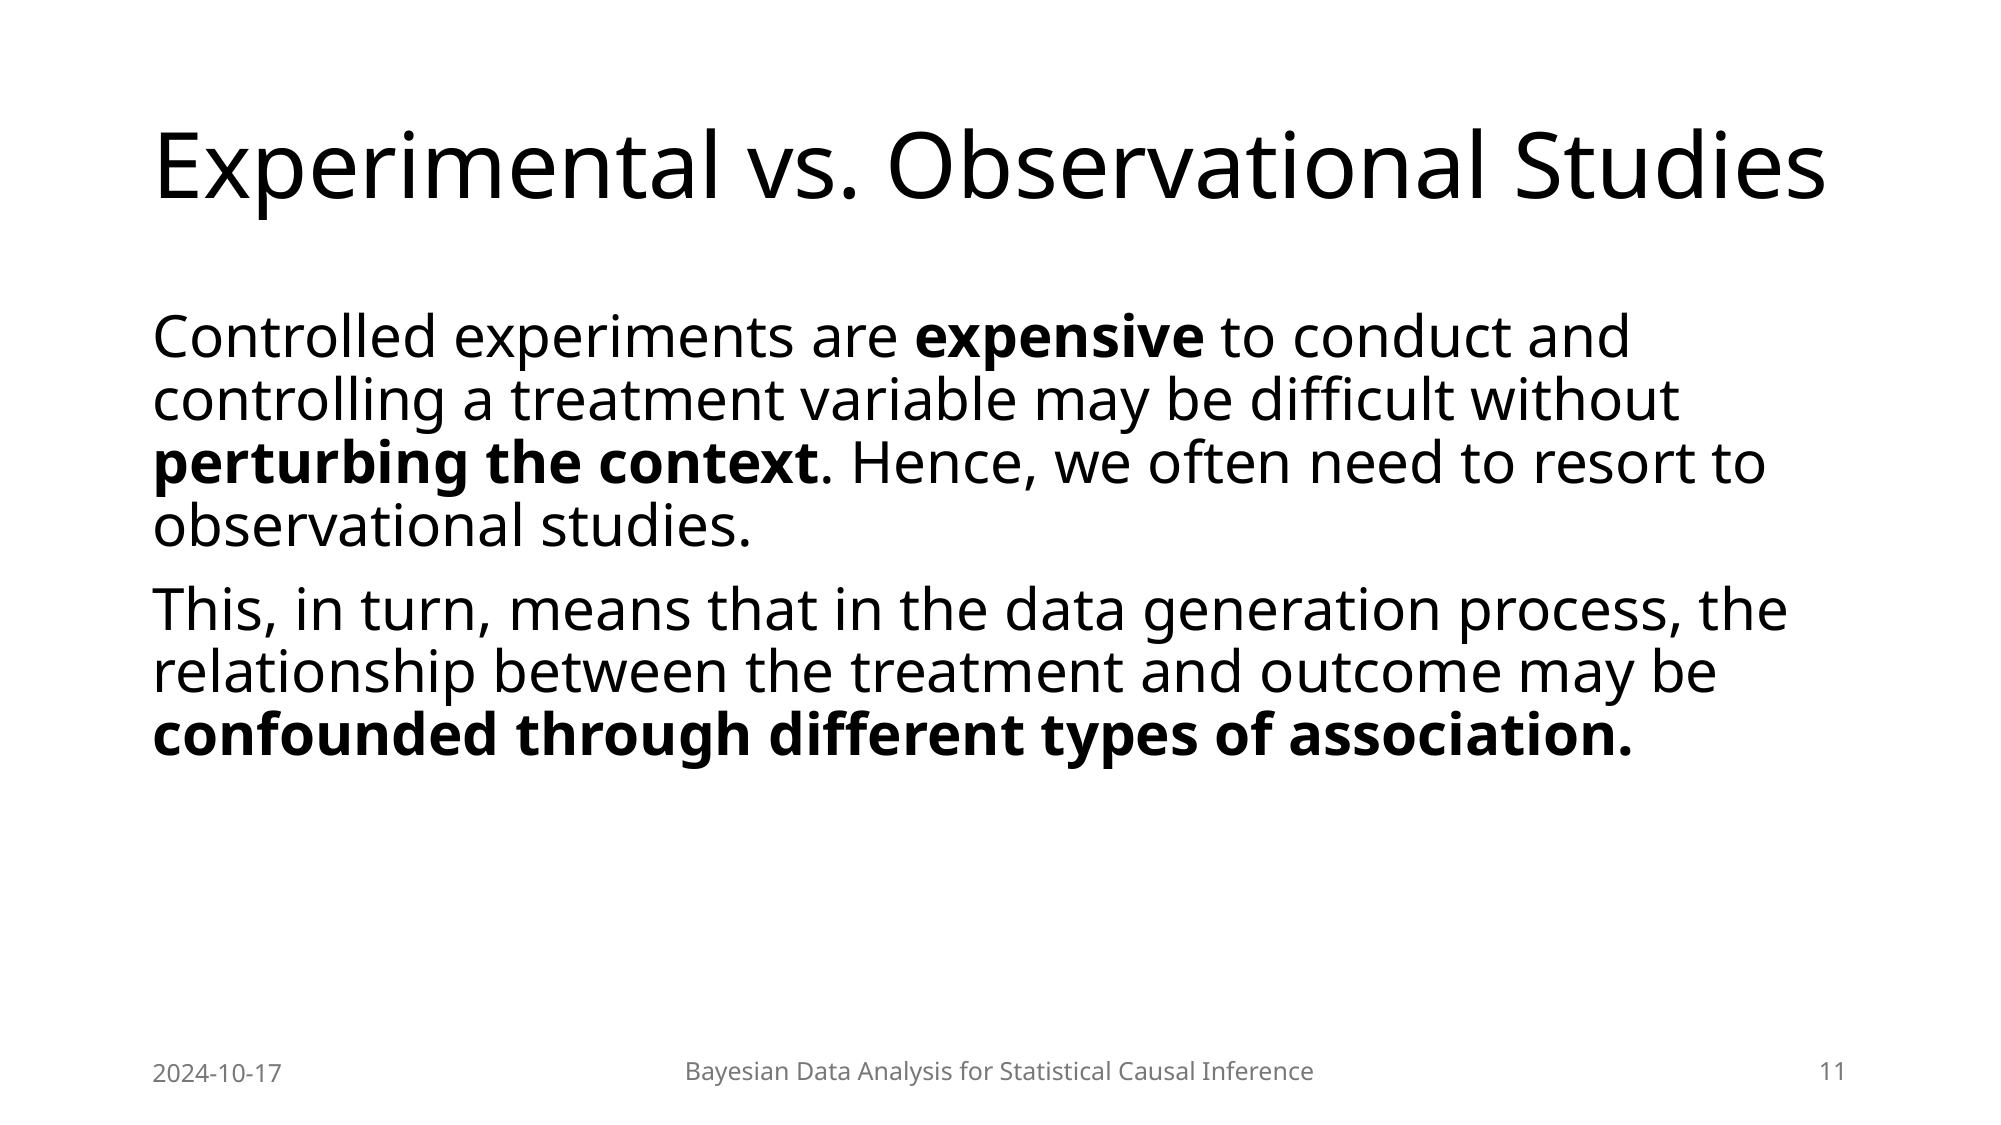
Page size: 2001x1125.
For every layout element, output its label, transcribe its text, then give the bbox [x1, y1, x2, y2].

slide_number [137, 1042, 588, 1103]
title Experimental vs. Observational Studies [137, 59, 1863, 278]
list Controlled experiments are expensive to conduct and controlling a treatment variable may be difficult without perturbing the context. Hence, we often need to resort to observational studies. This, in turn, means that in the data generation process, the relationship between the treatment and outcome may be confounded through different types of association. [137, 299, 1863, 1014]
slide_number 11 [1412, 1042, 1863, 1103]
footer Bayesian Data Analysis for Statistical Causal Inference [662, 1042, 1338, 1103]
